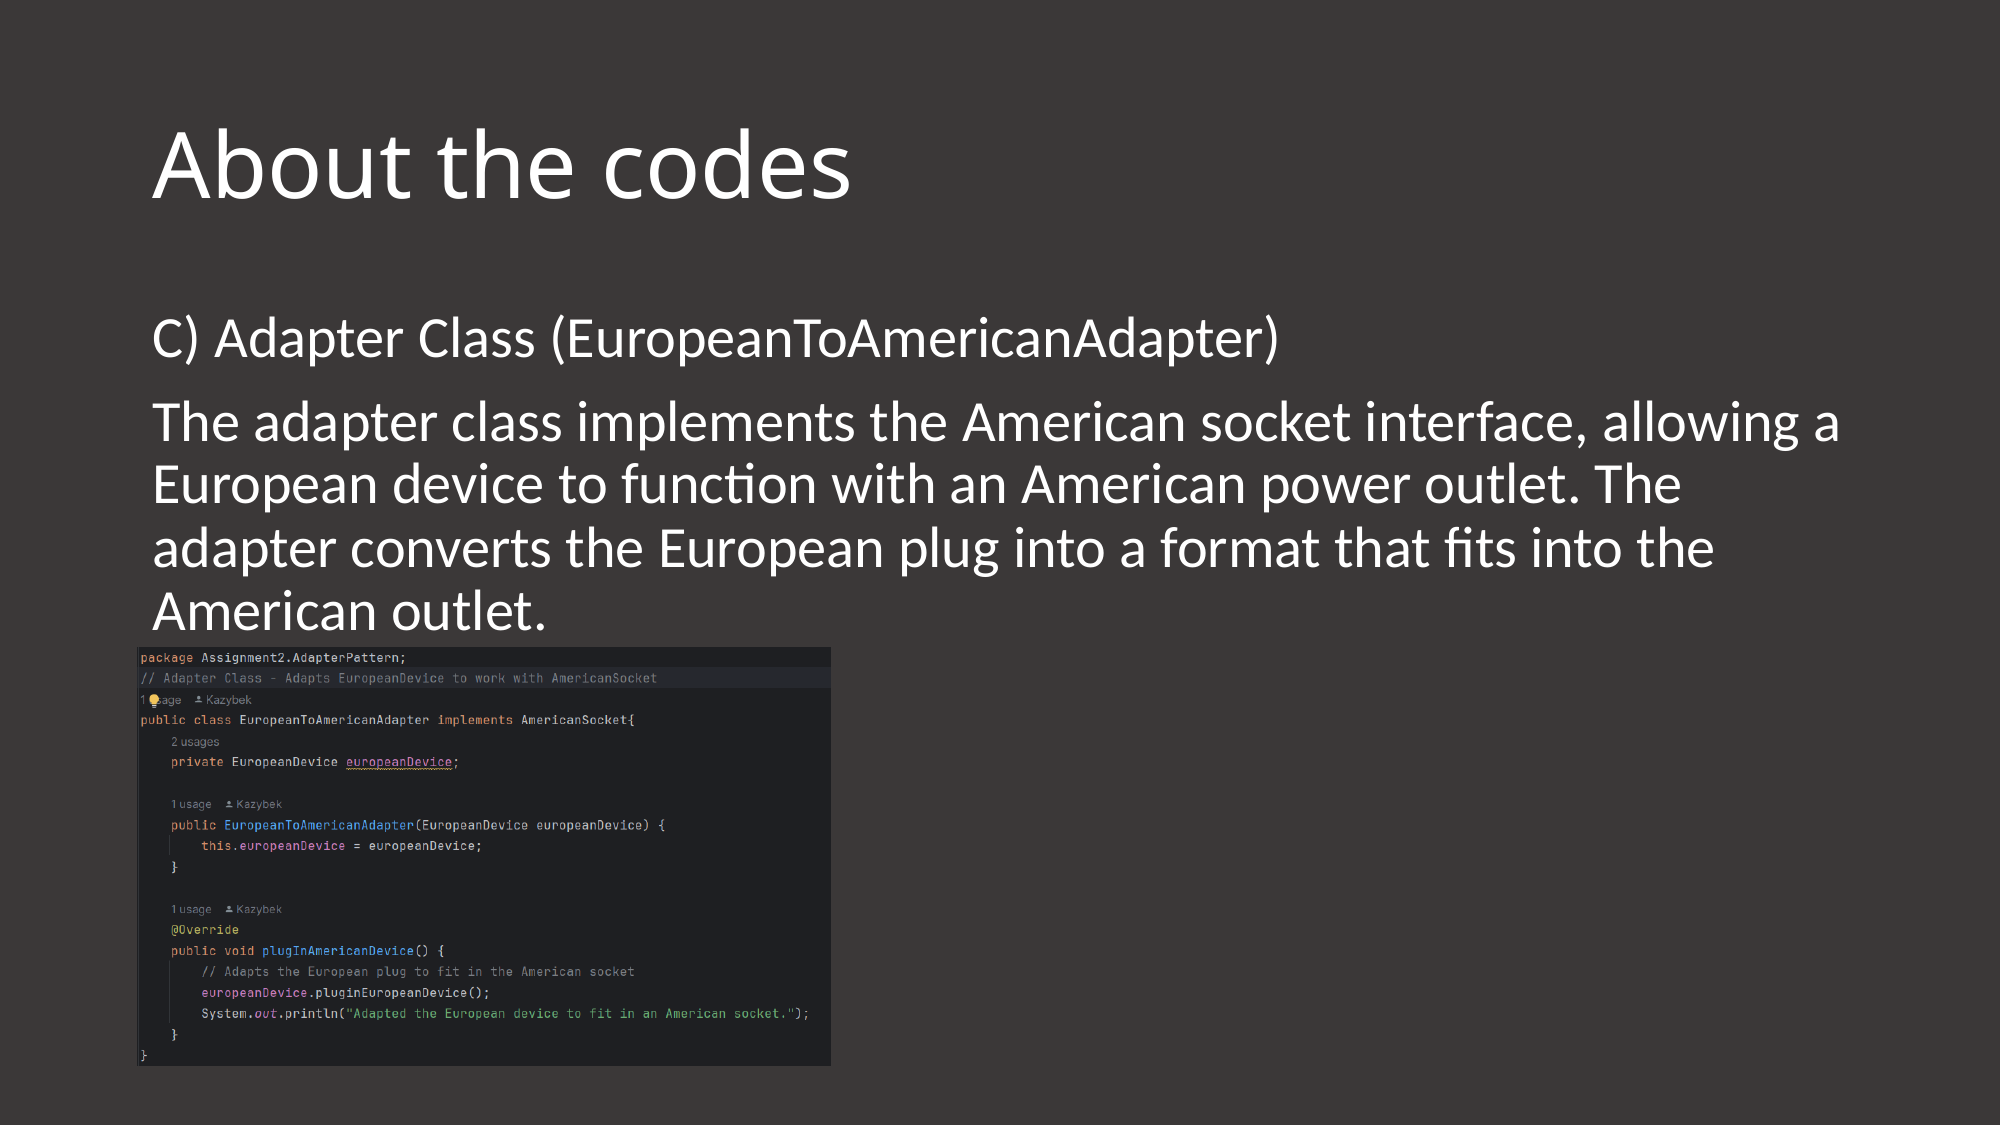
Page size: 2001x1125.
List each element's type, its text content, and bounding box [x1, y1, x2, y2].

picture [137, 647, 831, 1066]
title About the codes [137, 59, 1863, 278]
list C) Adapter Class (EuropeanToAmericanAdapter) The adapter class implements the American socket interface, allowing a European device to function with an American power outlet. The adapter converts the European plug into a format that fits into the American outlet. [137, 299, 1863, 1014]
